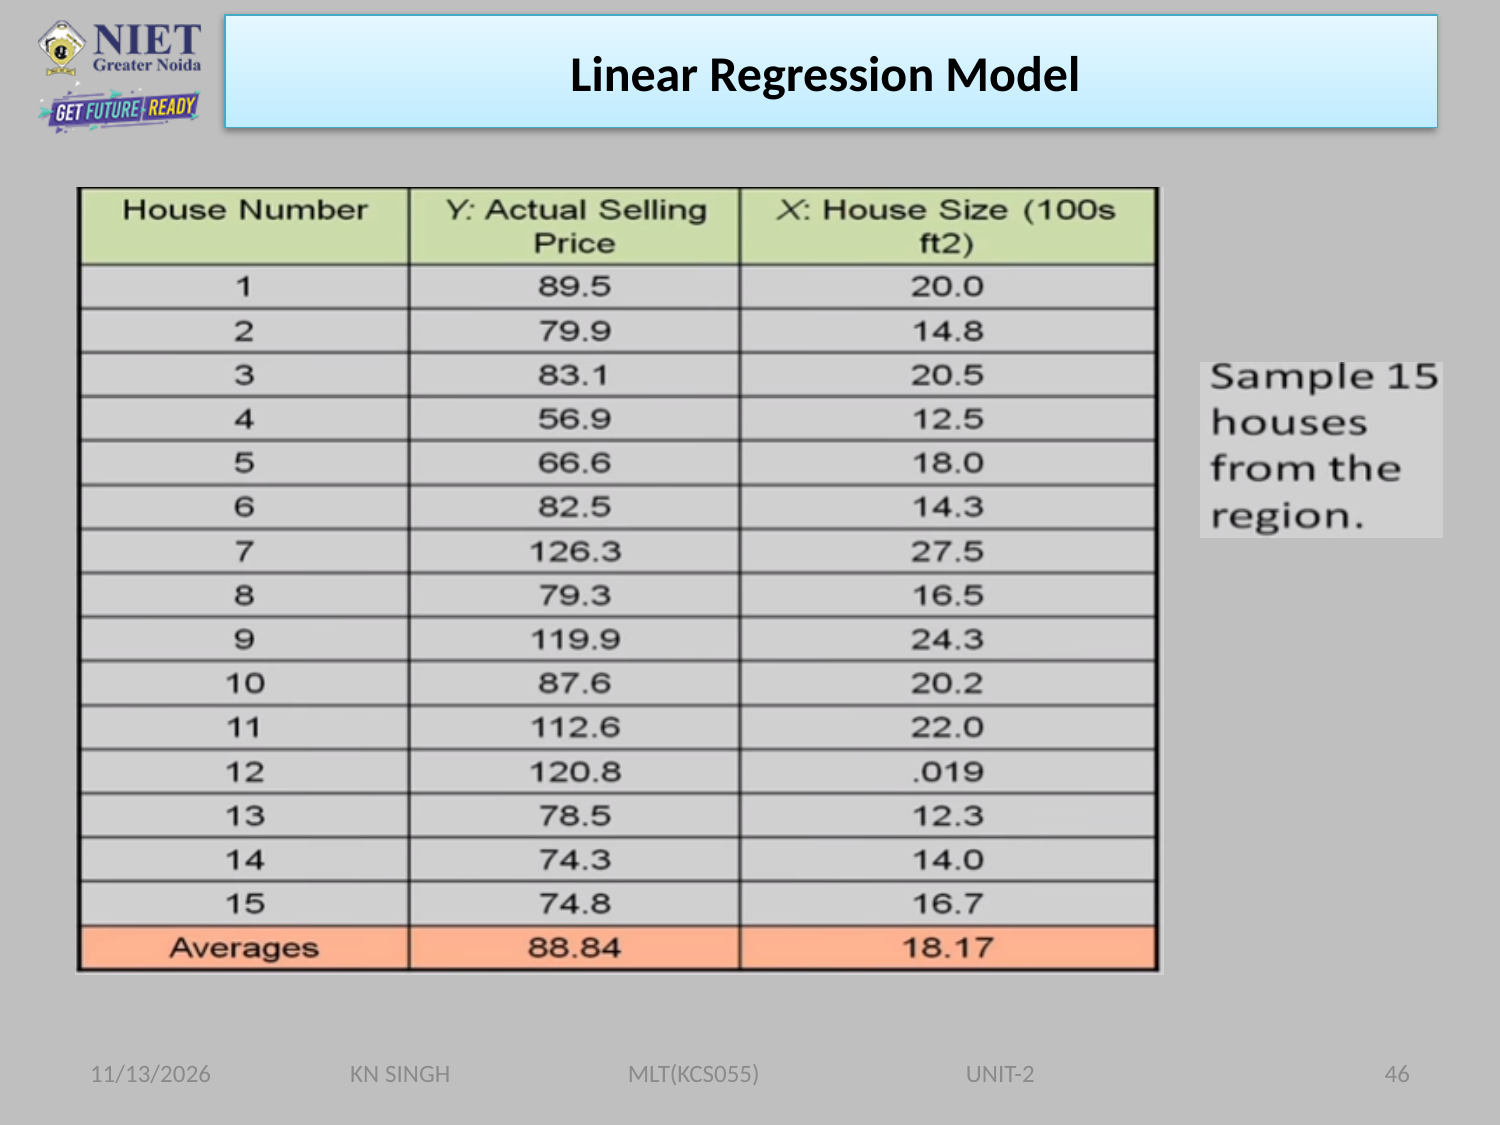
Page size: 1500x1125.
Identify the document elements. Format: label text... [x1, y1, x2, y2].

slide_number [75, 1042, 425, 1103]
text_box Linear Regression Model [241, 14, 1438, 128]
footer KN SINGH MLT(KCS055) UNIT-2 [425, 1042, 1238, 1103]
picture [1199, 362, 1443, 538]
slide_number 46 [1238, 1042, 1425, 1103]
picture [74, 187, 1164, 976]
picture [0, 9, 238, 144]
